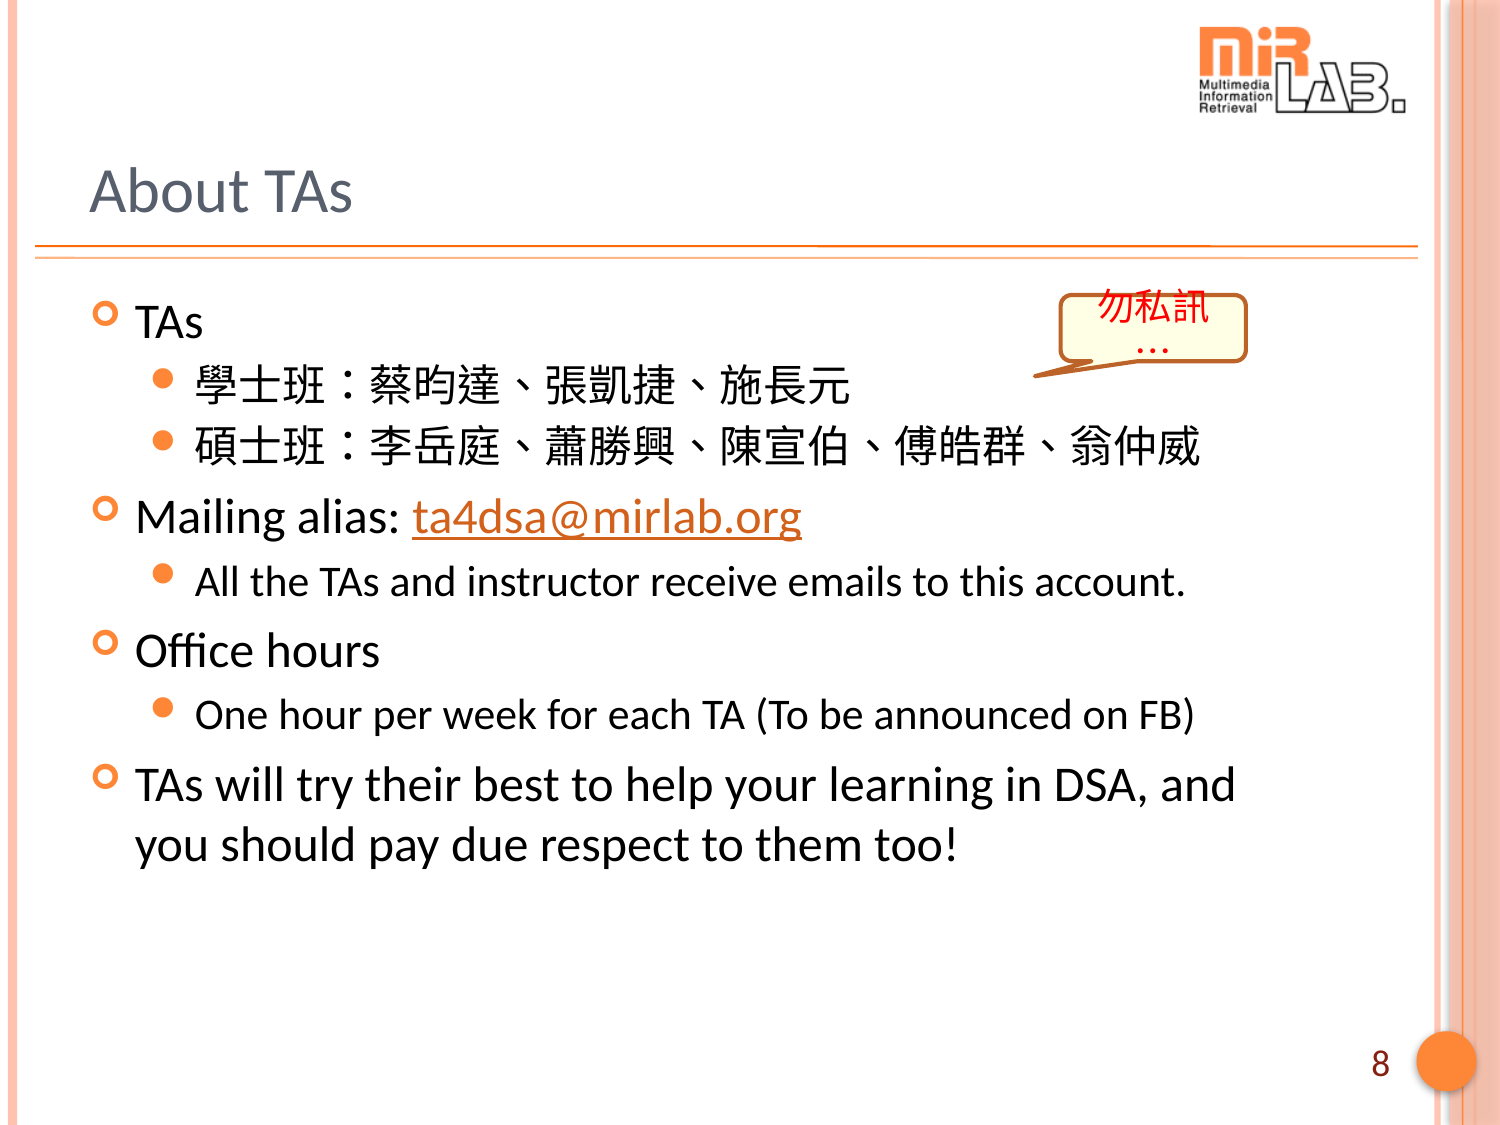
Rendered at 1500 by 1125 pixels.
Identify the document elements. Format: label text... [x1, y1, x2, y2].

title About TAs [75, 45, 1372, 233]
list TAs 學士班：蔡昀達、張凱捷、施長元 碩士班：李岳庭、蕭勝興、陳宣伯、傅皓群、翁仲威 Mailing alias: ta4dsa@mirlab.org All the TAs and instructor receive emails to this account. Office hours One hour per week for each TA (To be announced on FB) TAs will try their best to help your learning in DSA, and you should pay due respect to them too! [75, 281, 1329, 1062]
picture [1195, 22, 1408, 118]
text_box 勿私訊… [1032, 292, 1248, 379]
